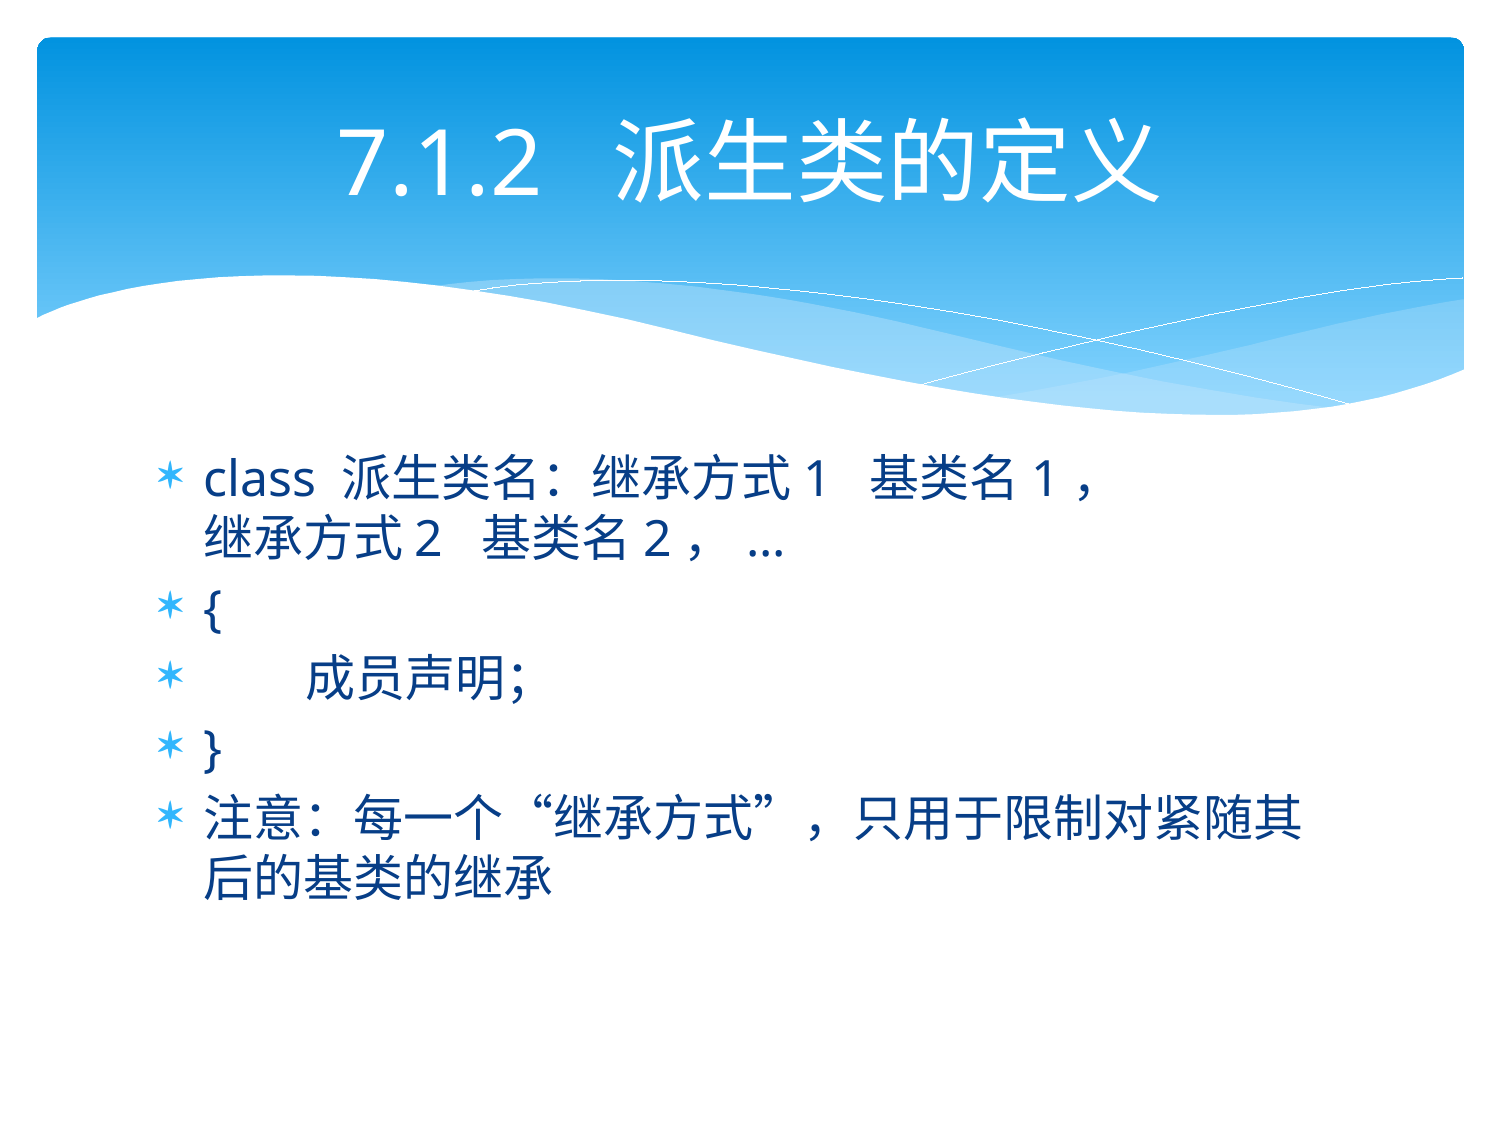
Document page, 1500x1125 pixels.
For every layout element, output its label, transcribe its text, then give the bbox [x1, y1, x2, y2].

title 7.1.2 派生类的定义 [75, 55, 1425, 261]
list class 派生类名：继承方式1 基类名1， 继承方式2 基类名2，... { 成员声明； } 注意：每一个“继承方式”，只用于限制对紧随其后的基类的继承 [143, 438, 1359, 1005]
